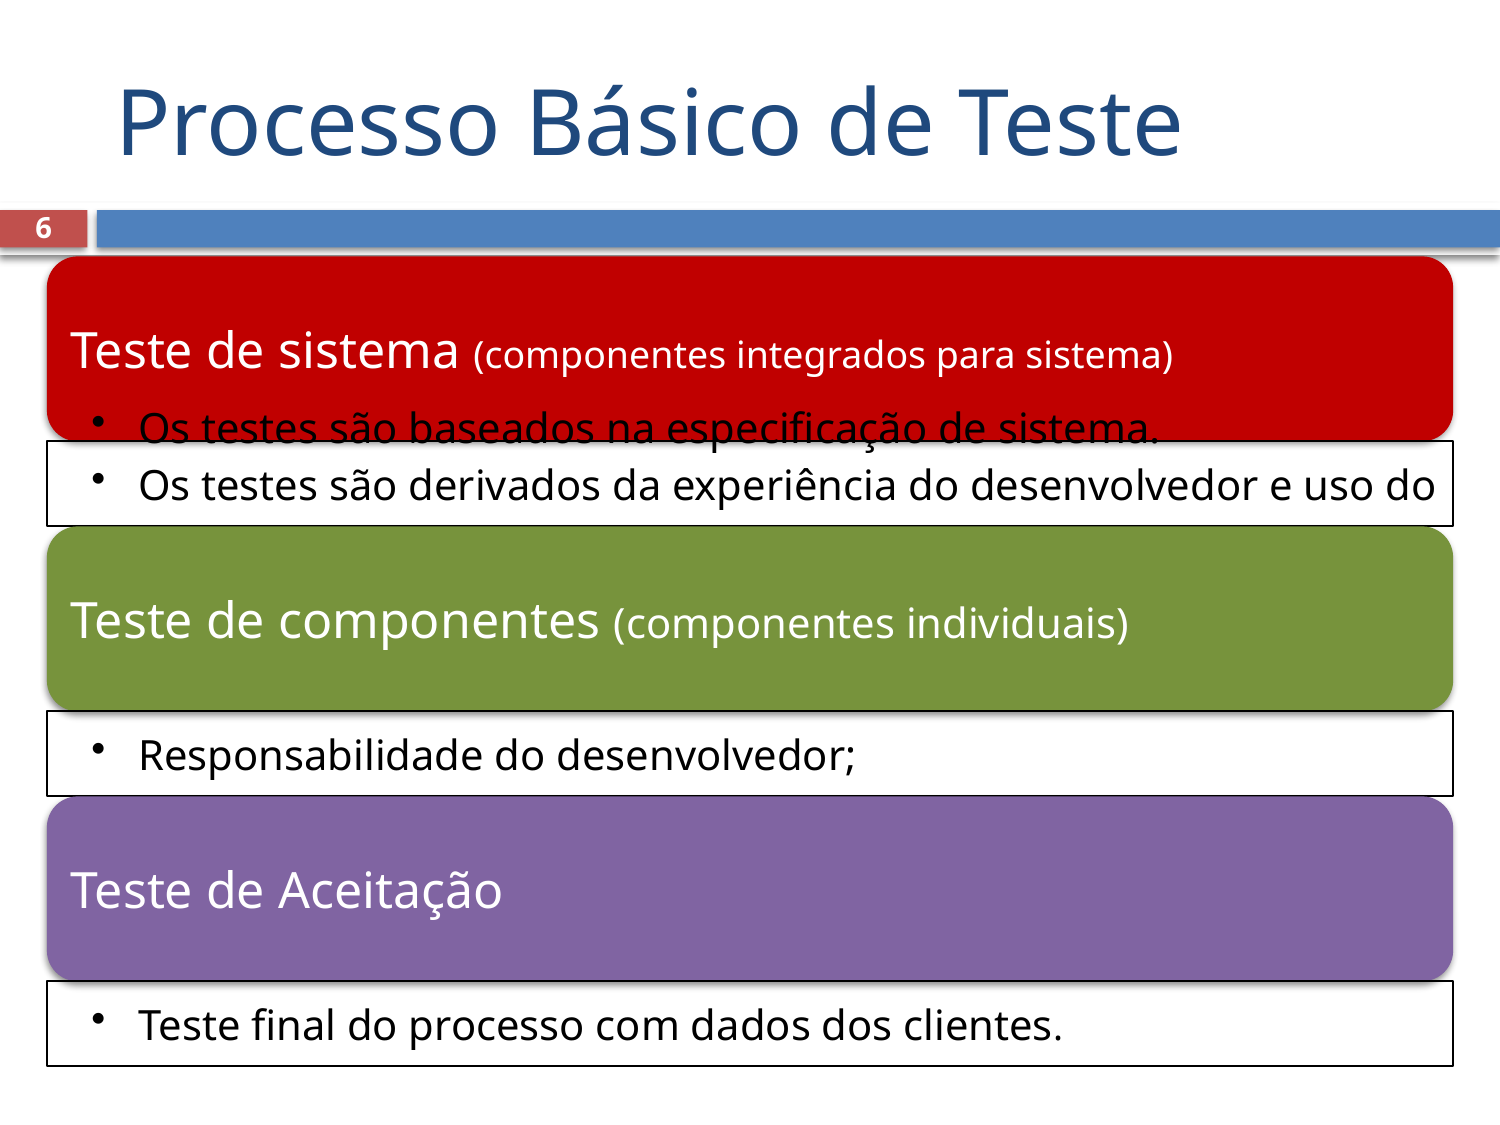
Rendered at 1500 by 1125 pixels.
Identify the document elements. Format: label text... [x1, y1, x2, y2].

slide_number 6 [0, 208, 88, 249]
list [46, 256, 1454, 1067]
title Processo Básico de Teste [100, 37, 1438, 200]
